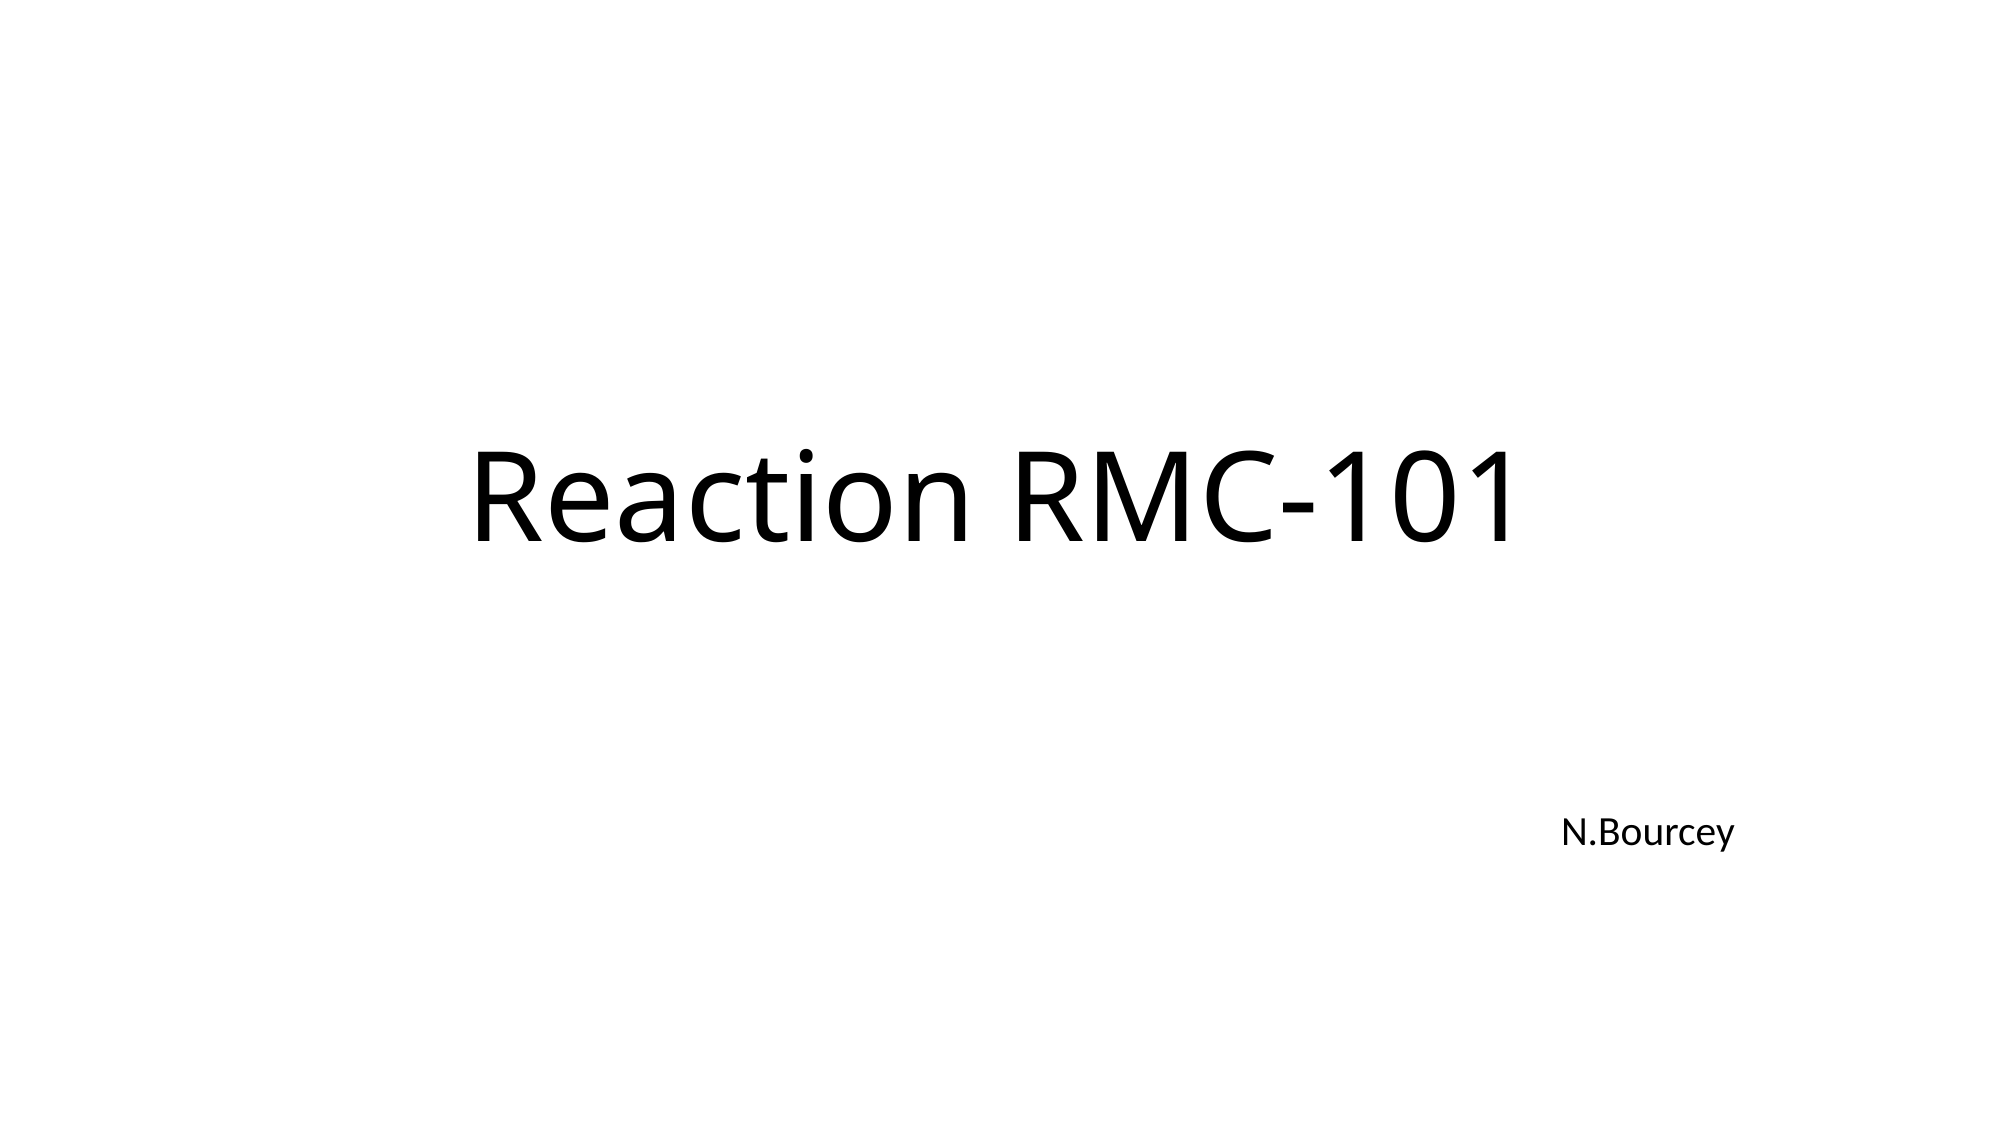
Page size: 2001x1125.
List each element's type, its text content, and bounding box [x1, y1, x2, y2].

subtitle N.Bourcey [249, 802, 1750, 863]
title Reaction RMC-101 [249, 184, 1750, 576]
